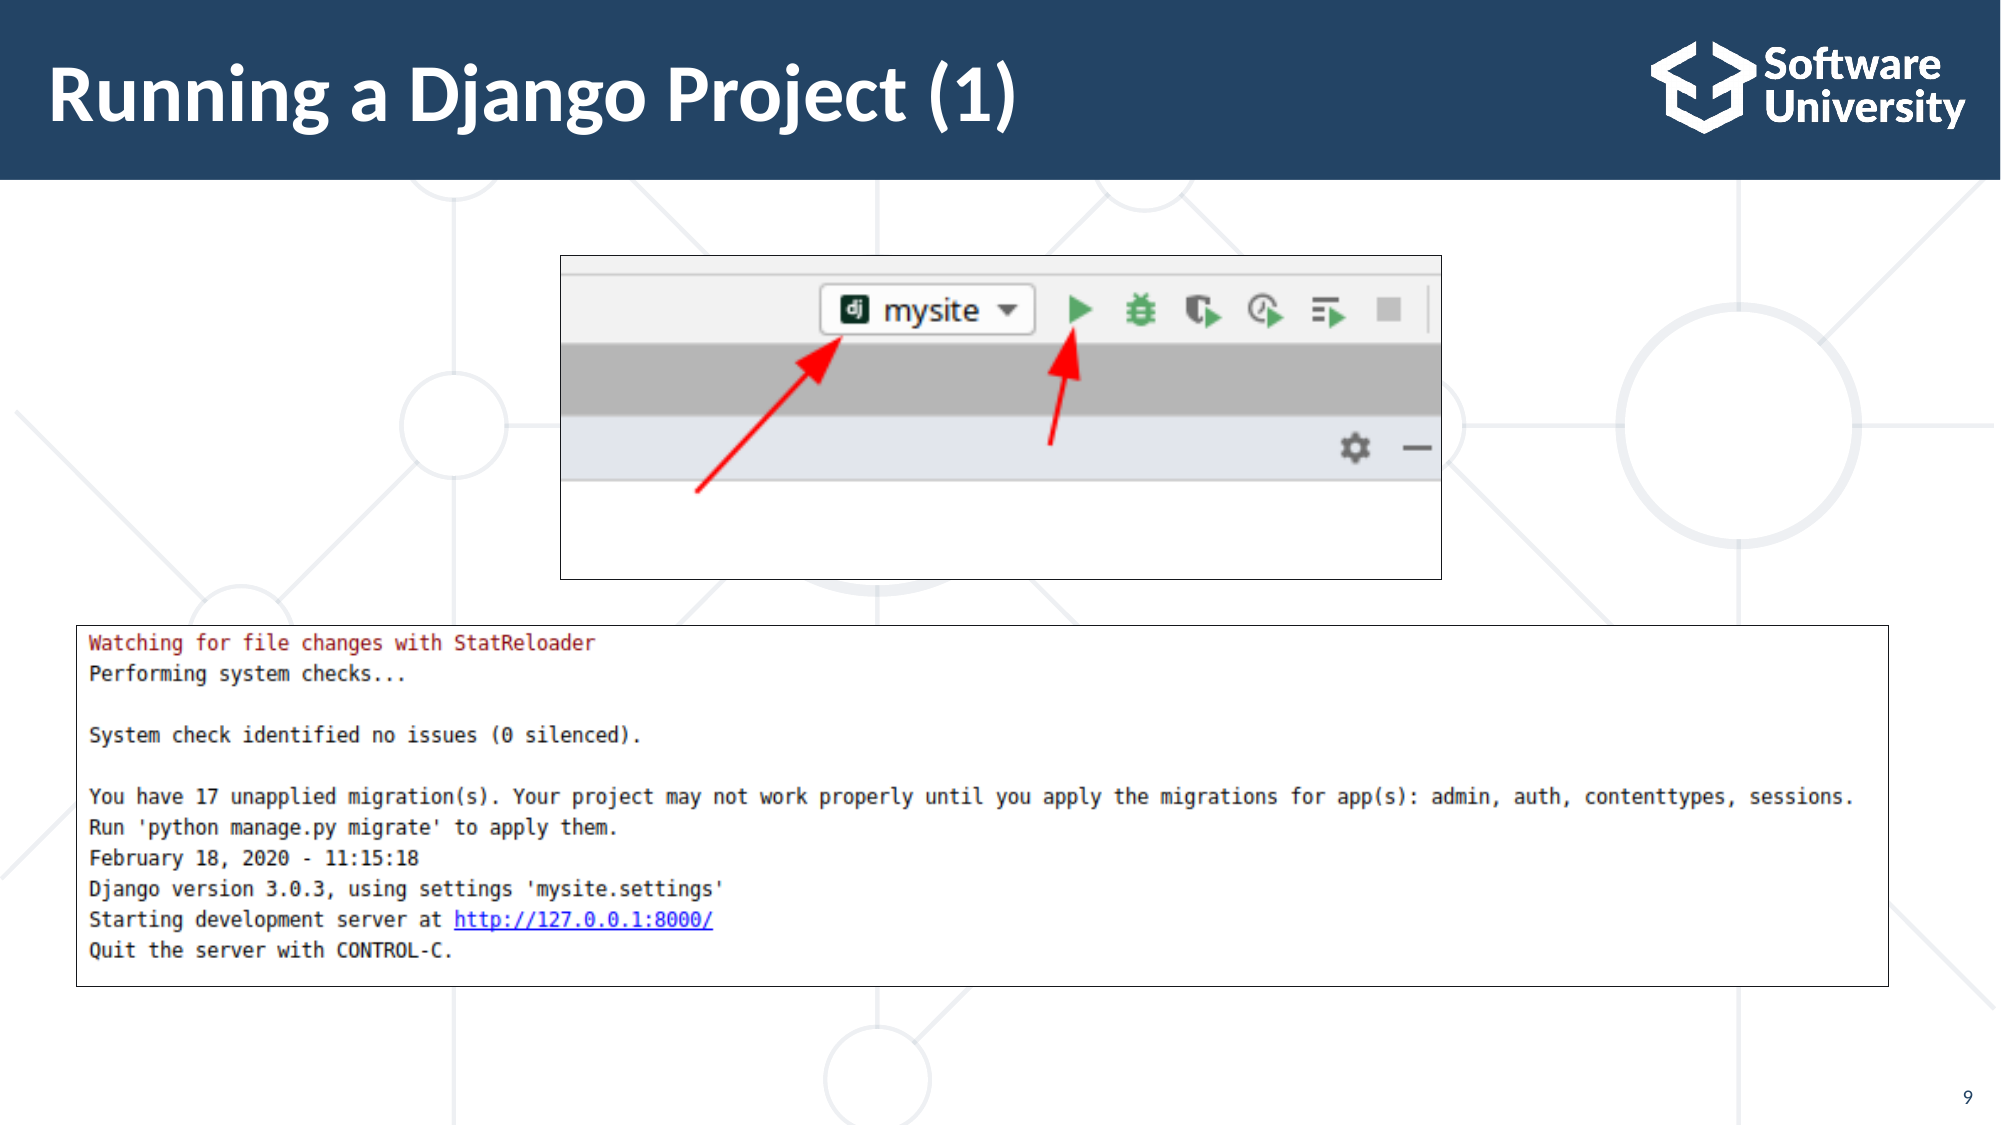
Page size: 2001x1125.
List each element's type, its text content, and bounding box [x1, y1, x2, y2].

picture [559, 255, 1442, 580]
picture [75, 625, 1889, 987]
text_box [112, 563, 849, 622]
slide_number 9 [1927, 1067, 1989, 1117]
title Running a Django Project (1) [31, 16, 1625, 162]
picture [1651, 41, 1966, 134]
